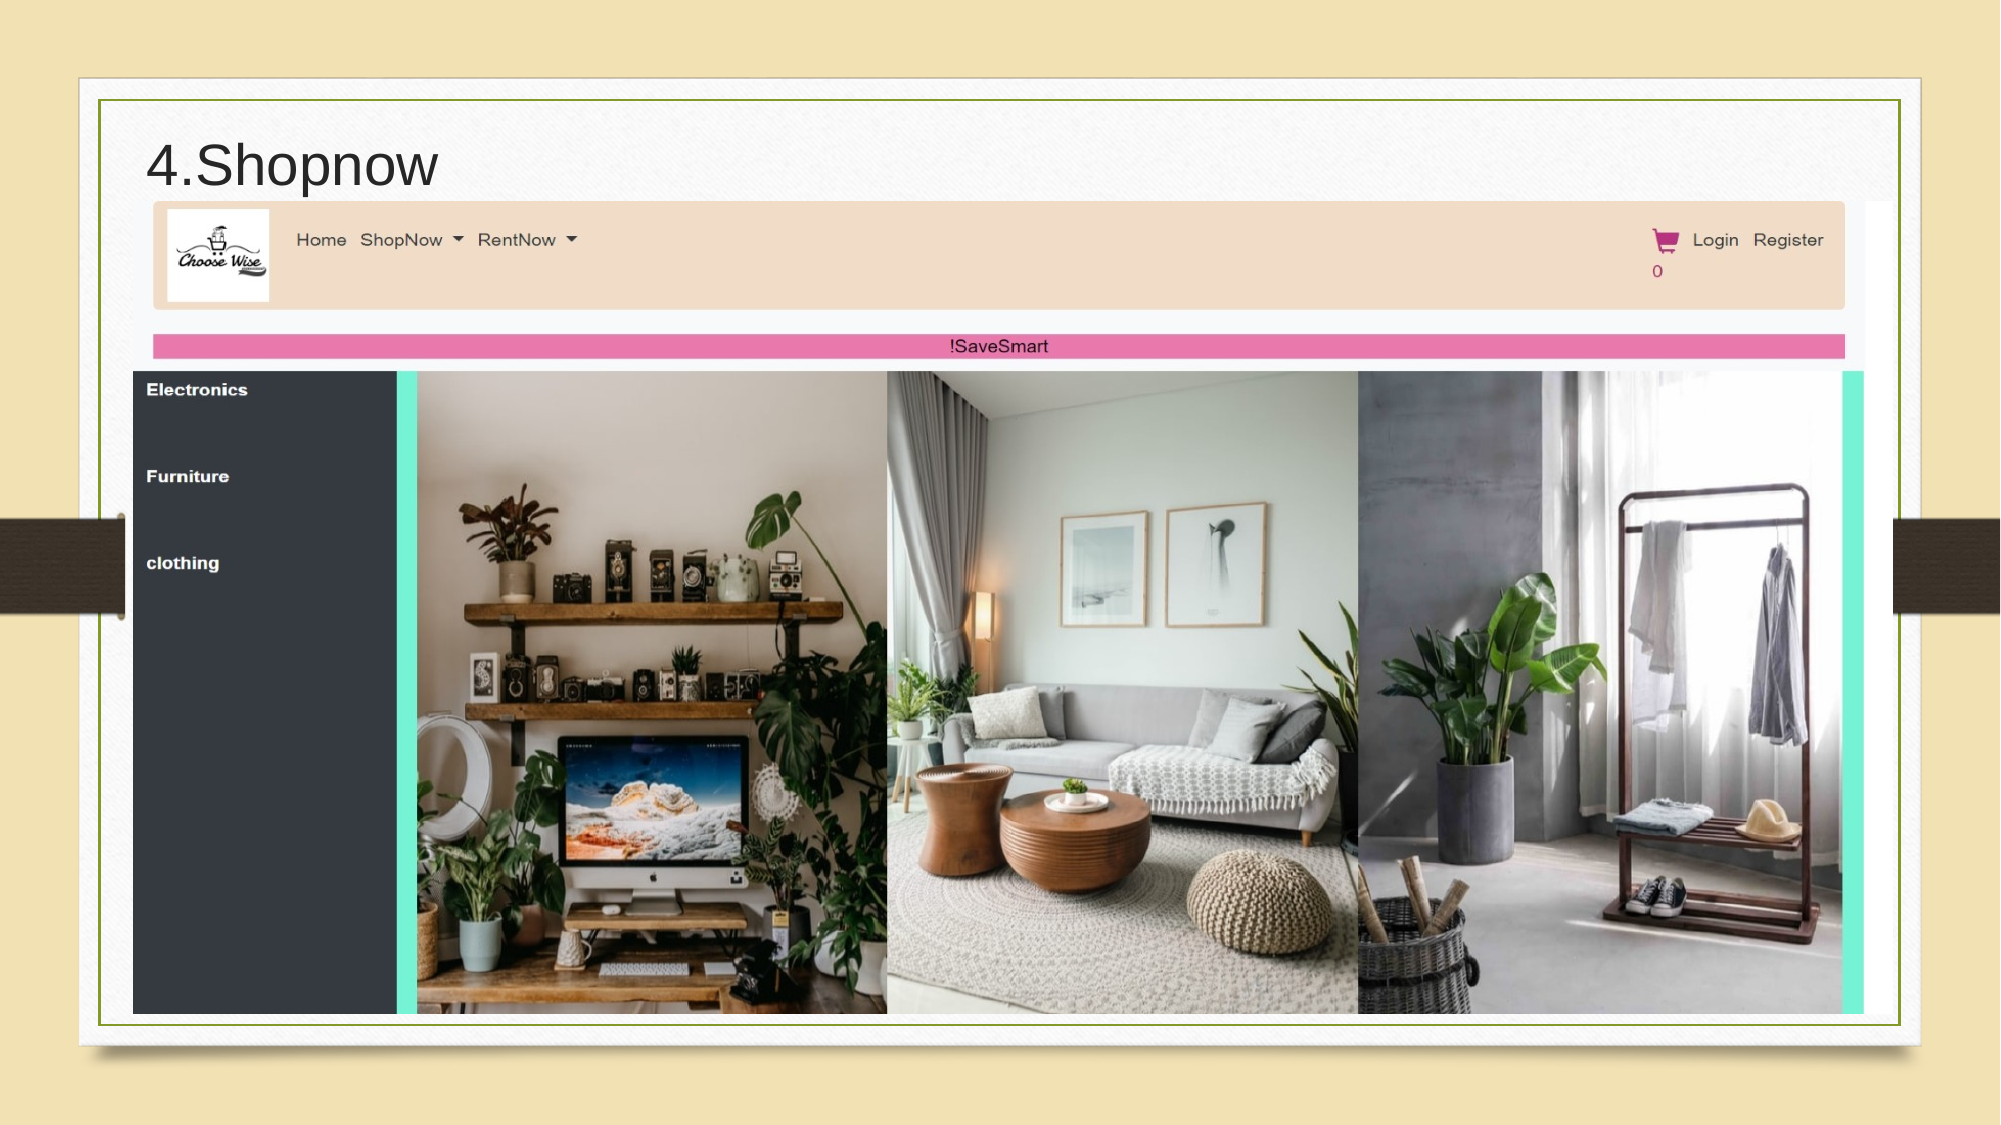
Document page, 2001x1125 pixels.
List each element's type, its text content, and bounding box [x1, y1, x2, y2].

title 4.Shopnow [0, 106, 631, 219]
picture [0, 0, 2001, 1125]
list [132, 201, 1893, 1014]
